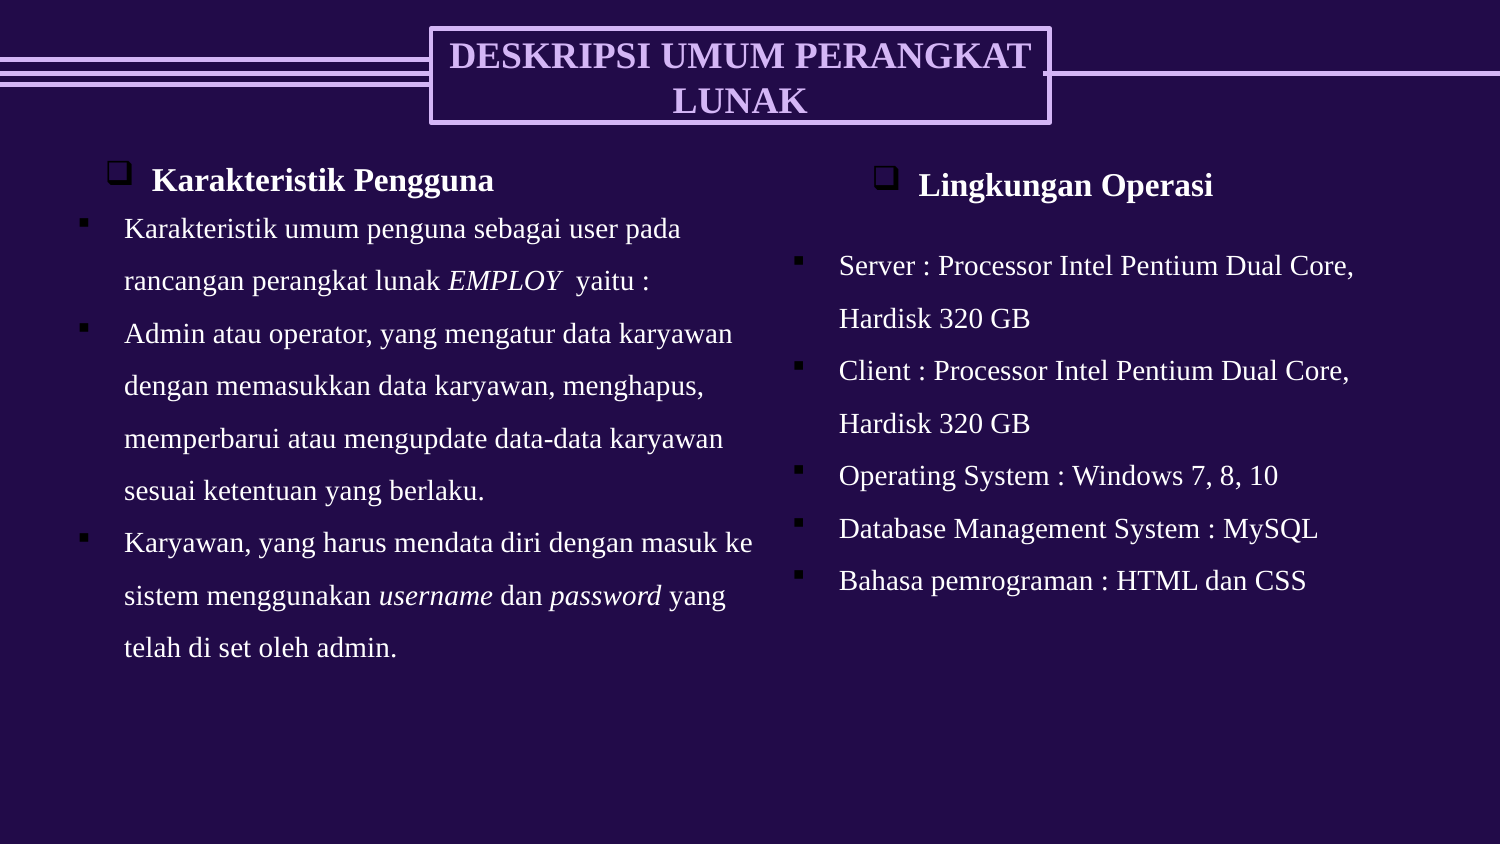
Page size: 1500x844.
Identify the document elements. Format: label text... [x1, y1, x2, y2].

text_box Lingkungan Operasi [856, 155, 1229, 221]
text_box Karakteristik umum penguna sebagai user pada rancangan perangkat lunak EMPLOY yaitu : Admin atau operator, yang mengatur data karyawan dengan memasukkan data karyawan, menghapus, memperbarui atau mengupdate data-data karyawan sesuai ketentuan yang berlaku. Karyawan, yang harus mendata diri dengan masuk ke sistem menggunakan username dan password yang telah di set oleh admin. [62, 184, 775, 671]
text_box Karakteristik Pengguna [90, 150, 510, 184]
text_box Server : Processor Intel Pentium Dual Core, Hardisk 320 GB Client : Processor Intel Pentium Dual Core, Hardisk 320 GB Operating System : Windows 7, 8, 10 Database Management System : MySQL Bahasa pemrograman : HTML dan CSS [777, 221, 1428, 604]
title DESKRIPSI UMUM PERANGKAT LUNAK [429, 26, 1052, 125]
